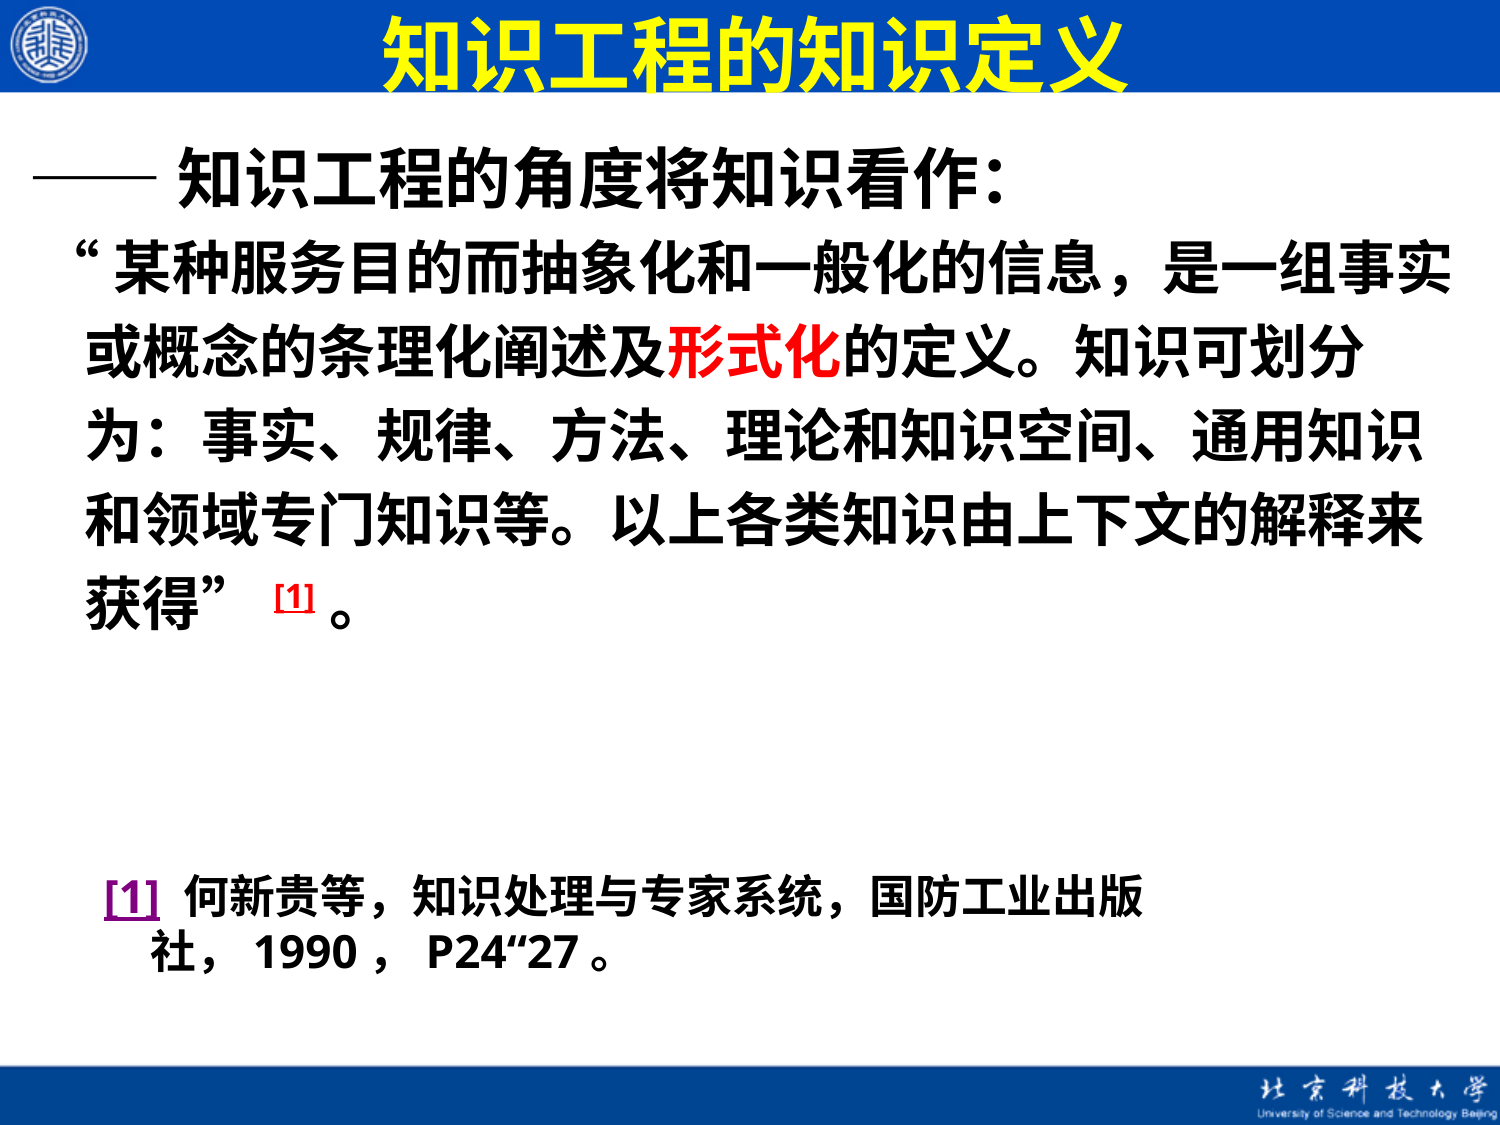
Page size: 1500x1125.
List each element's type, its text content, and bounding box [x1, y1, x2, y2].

title 知识工程的知识定义 [13, 0, 1499, 106]
picture [0, 0, 1500, 1125]
list ——知识工程的角度将知识看作： “某种服务目的而抽象化和一般化的信息，是一组事实或概念的条理化阐述及形式化的定义。知识可划分为：事实、规律、方法、理论和知识空间、通用知识和领域专门知识等。以上各类知识由上下文的解释来获得”[1]。 [1] 何新贵等，知识处理与专家系统，国防工业出版社，1990，P24“27。 [13, 129, 1475, 1053]
